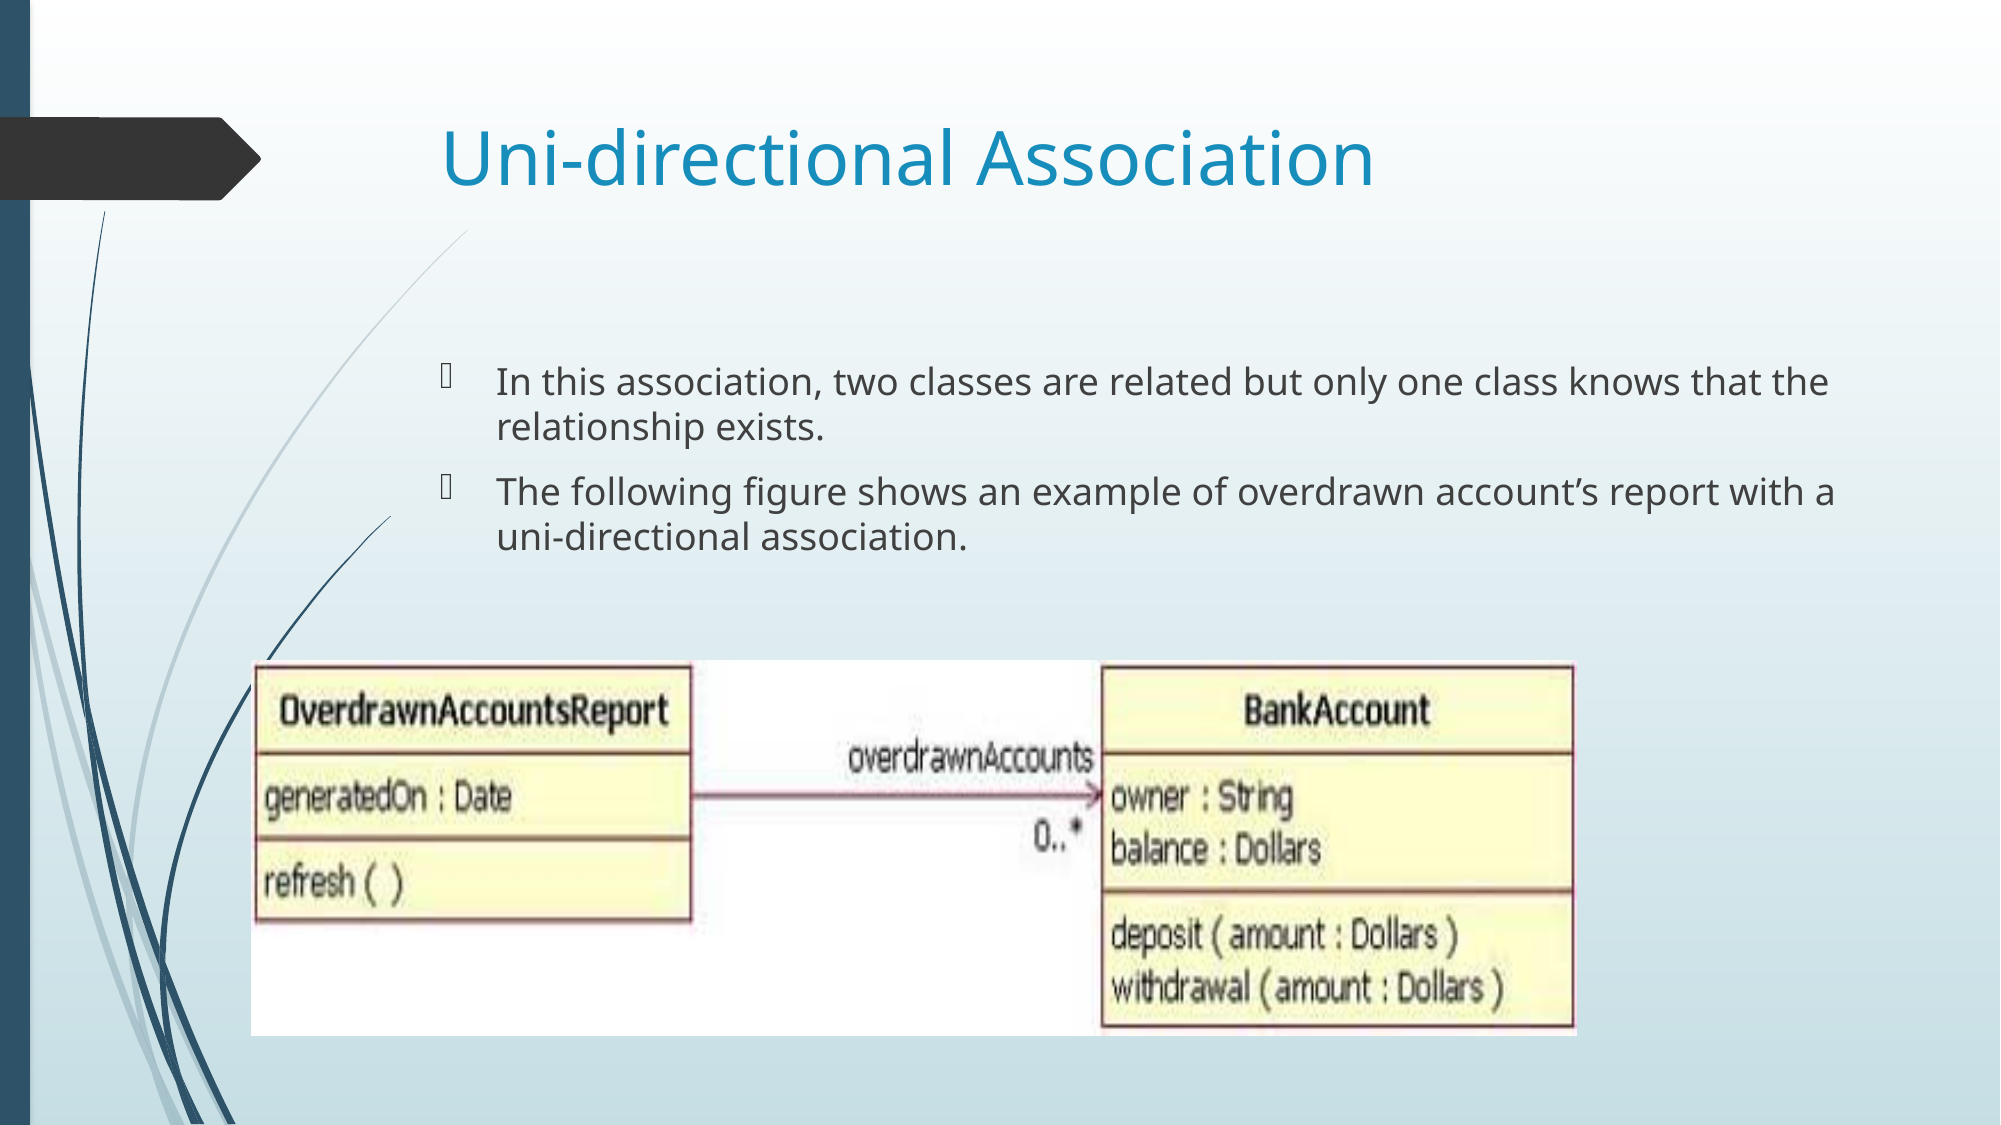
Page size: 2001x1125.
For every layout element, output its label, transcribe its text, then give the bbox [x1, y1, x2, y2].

title Uni-directional Association [425, 102, 1888, 313]
picture [251, 660, 1577, 1036]
list In this association, two classes are related but only one class knows that the relationship exists. The following figure shows an example of overdrawn account’s report with a uni-directional association. [424, 350, 1888, 970]
